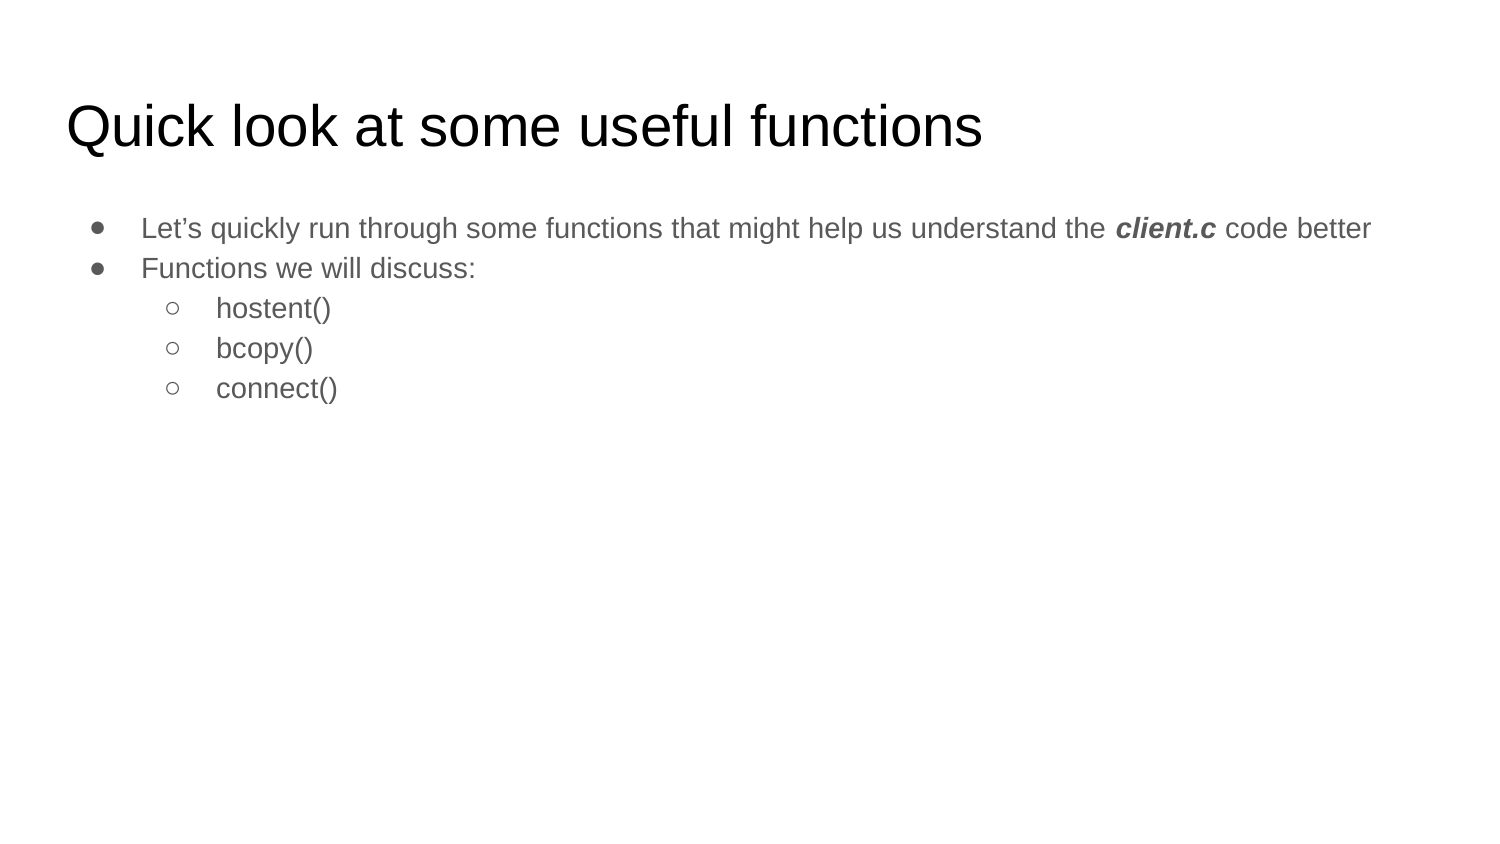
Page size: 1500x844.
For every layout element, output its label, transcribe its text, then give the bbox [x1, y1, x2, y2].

list Let’s quickly run through some functions that might help us understand the client.c code better Functions we will discuss: hostent() bcopy() connect() [51, 189, 1449, 750]
title Quick look at some useful functions [51, 72, 1449, 167]
